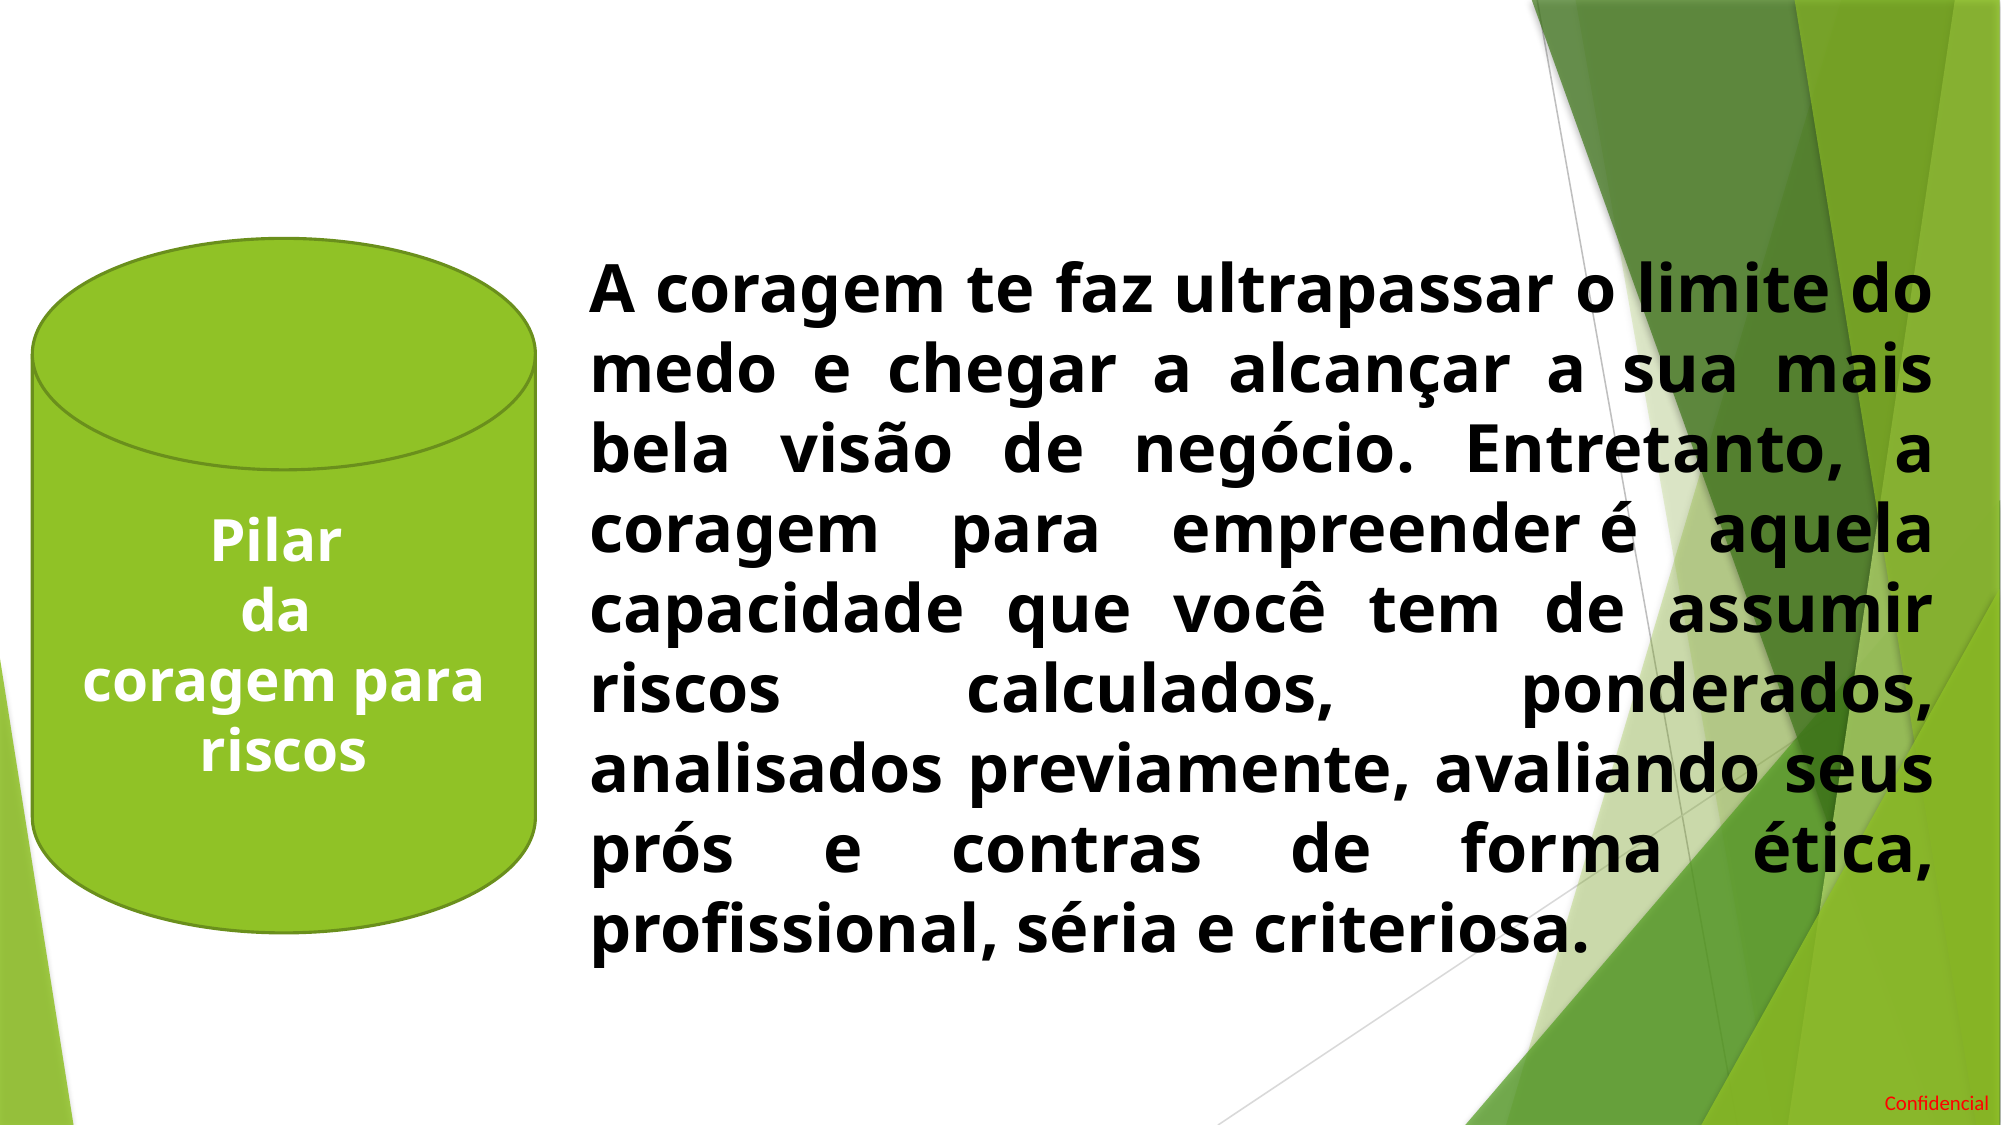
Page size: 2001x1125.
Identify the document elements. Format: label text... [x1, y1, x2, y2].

text_box Pilar da coragem para riscos [30, 236, 537, 935]
text_box A coragem te faz ultrapassar o limite do medo e chegar a alcançar a sua mais bela visão de negócio. Entretanto, a coragem para empreender é aquela capacidade que você tem de assumir riscos calculados, ponderados, analisados previamente, avaliando seus prós e contras de forma ética, profissional, séria e criteriosa. [574, 238, 1950, 973]
